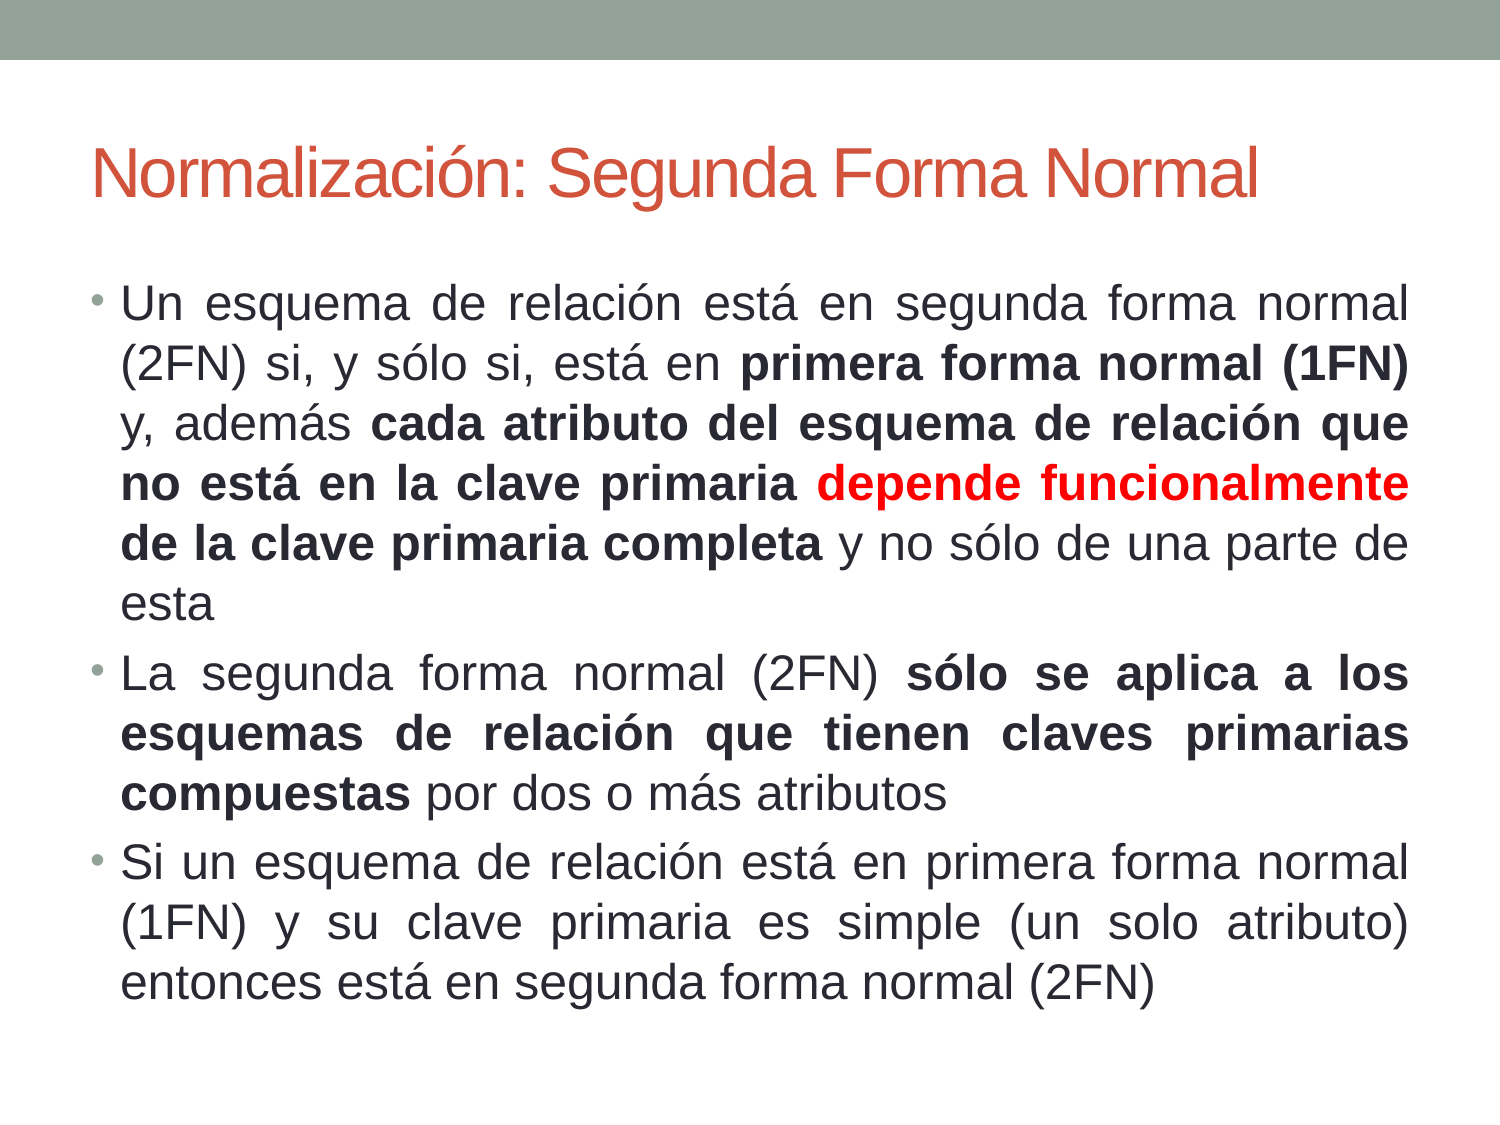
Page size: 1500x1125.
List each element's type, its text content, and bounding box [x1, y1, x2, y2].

list Un esquema de relación está en segunda forma normal (2FN) si, y sólo si, está en primera forma normal (1FN) y, además cada atributo del esquema de relación que no está en la clave primaria depende funcionalmente de la clave primaria completa y no sólo de una parte de esta La segunda forma normal (2FN) sólo se aplica a los esquemas de relación que tienen claves primarias compuestas por dos o más atributos Si un esquema de relación está en primera forma normal (1FN) y su clave primaria es simple (un solo atributo) entonces está en segunda forma normal (2FN) [75, 262, 1425, 1063]
title Normalización: Segunda Forma Normal [75, 87, 1425, 250]
